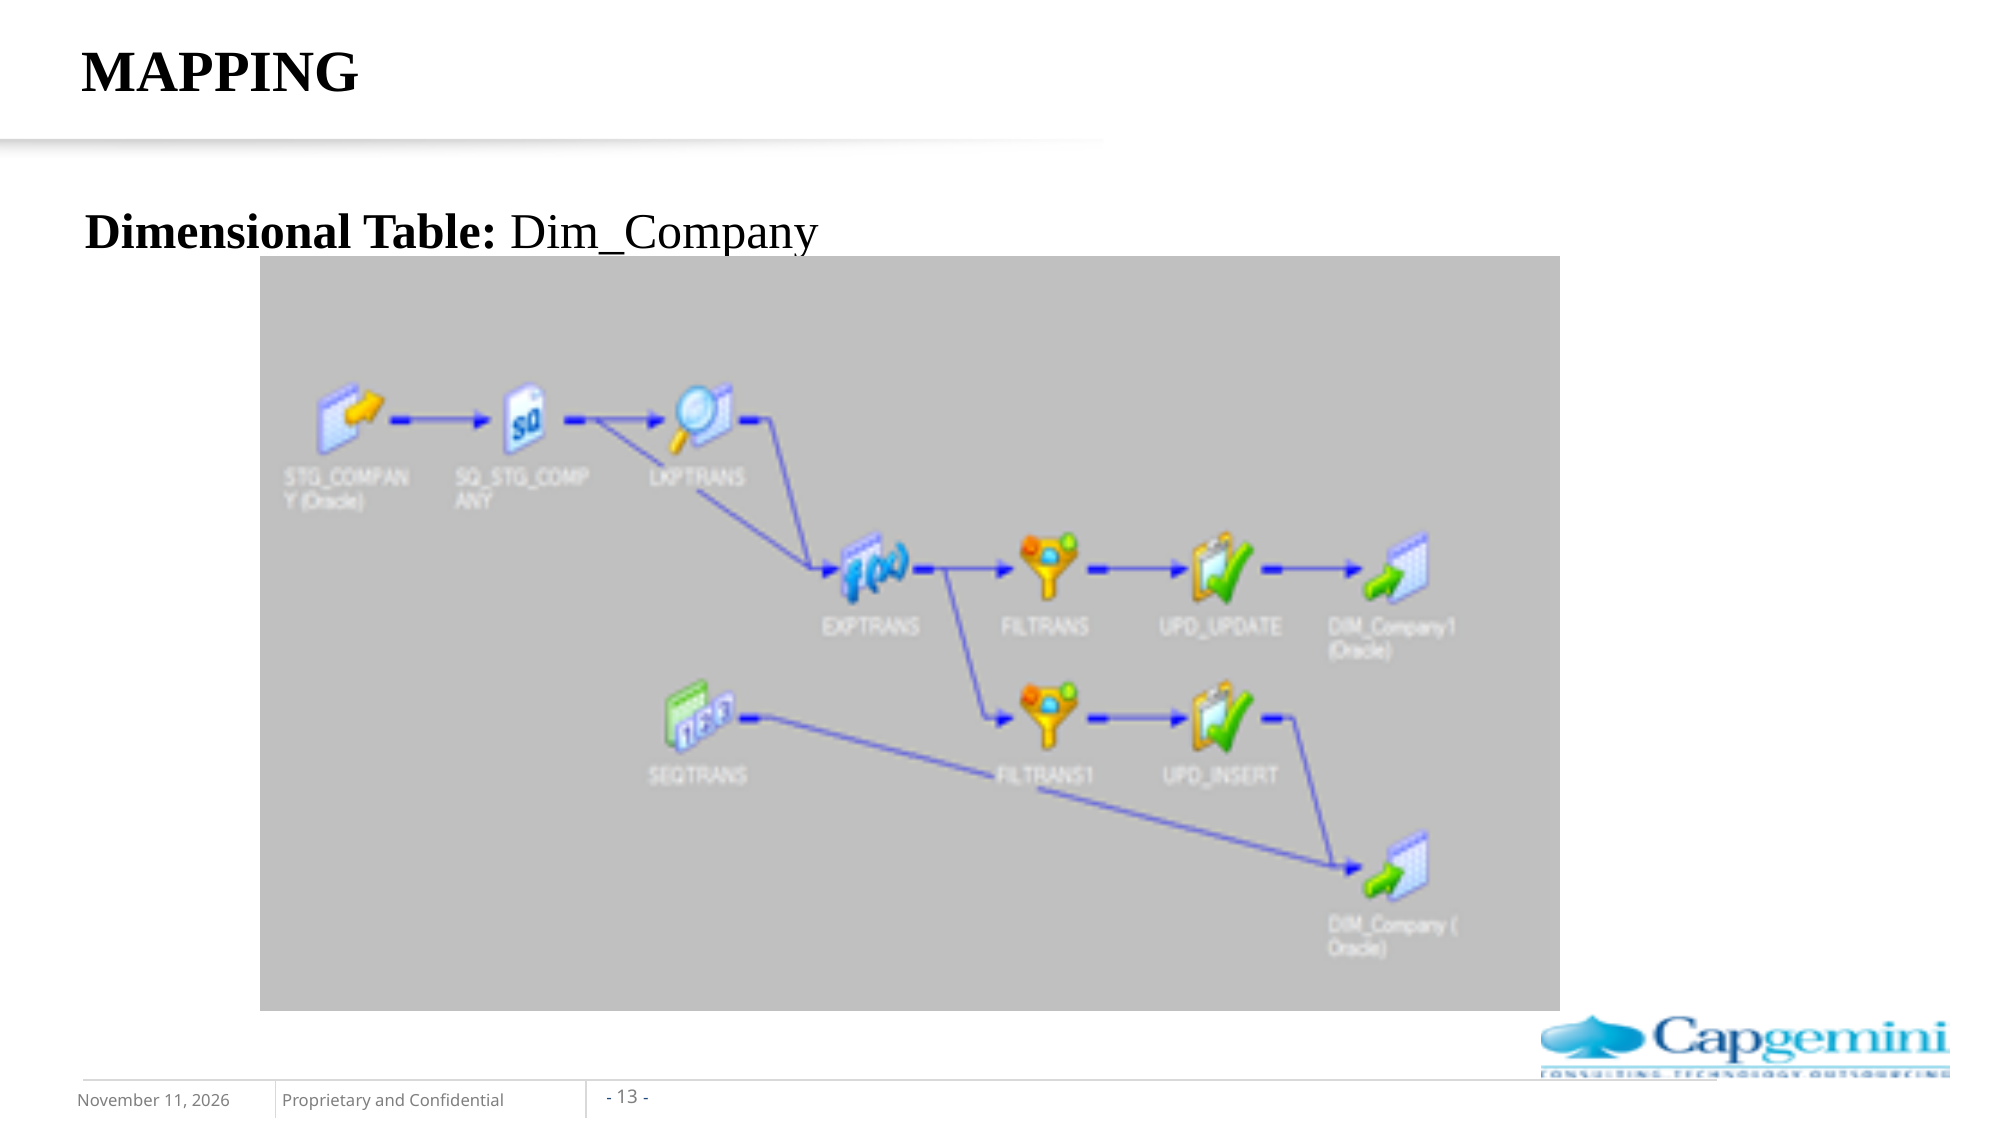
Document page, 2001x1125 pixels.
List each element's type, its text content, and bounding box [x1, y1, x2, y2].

picture [260, 256, 1950, 1101]
picture [0, 112, 1225, 174]
title MAPPING [66, 3, 1867, 134]
text_box Dimensional Table: Dim_Company [70, 191, 834, 267]
